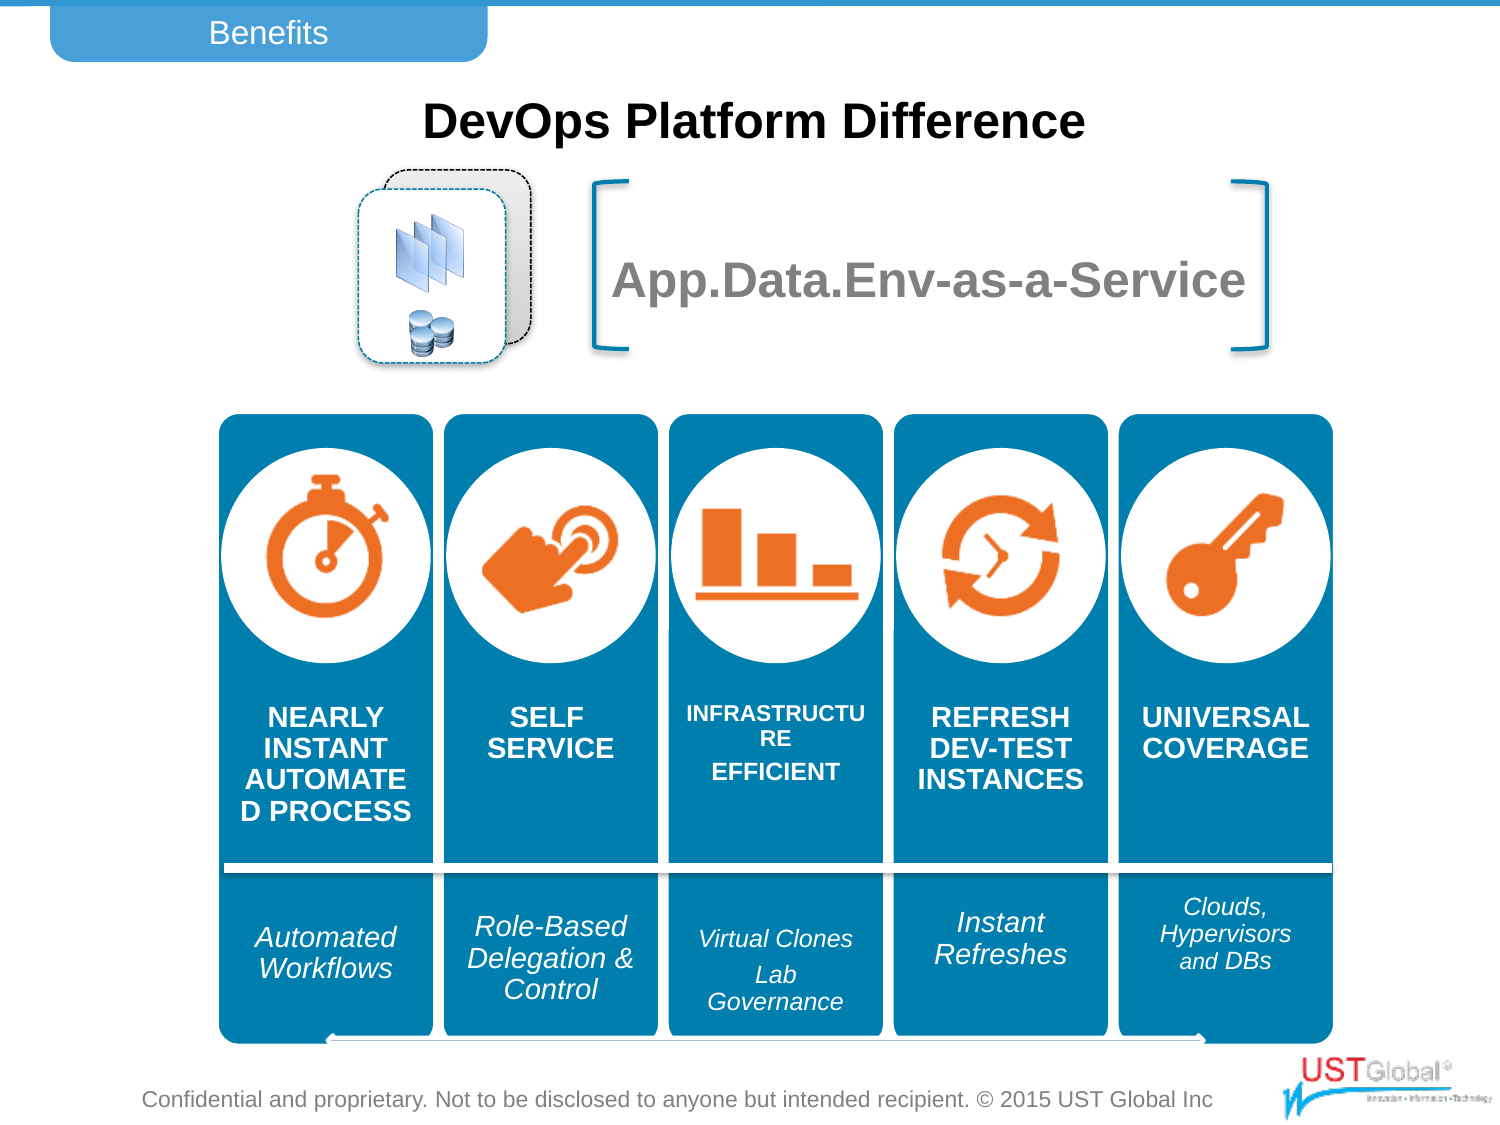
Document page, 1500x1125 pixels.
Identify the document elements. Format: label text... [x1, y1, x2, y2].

text_box App.Data.Env-as-a-Service [596, 240, 1262, 316]
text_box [216, 411, 1336, 1047]
title DevOps Platform Difference [62, 75, 1447, 162]
list Benefits [50, 0, 488, 63]
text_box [358, 169, 531, 364]
text_box [592, 179, 629, 352]
text_box [1230, 179, 1269, 352]
picture [1274, 1047, 1500, 1125]
